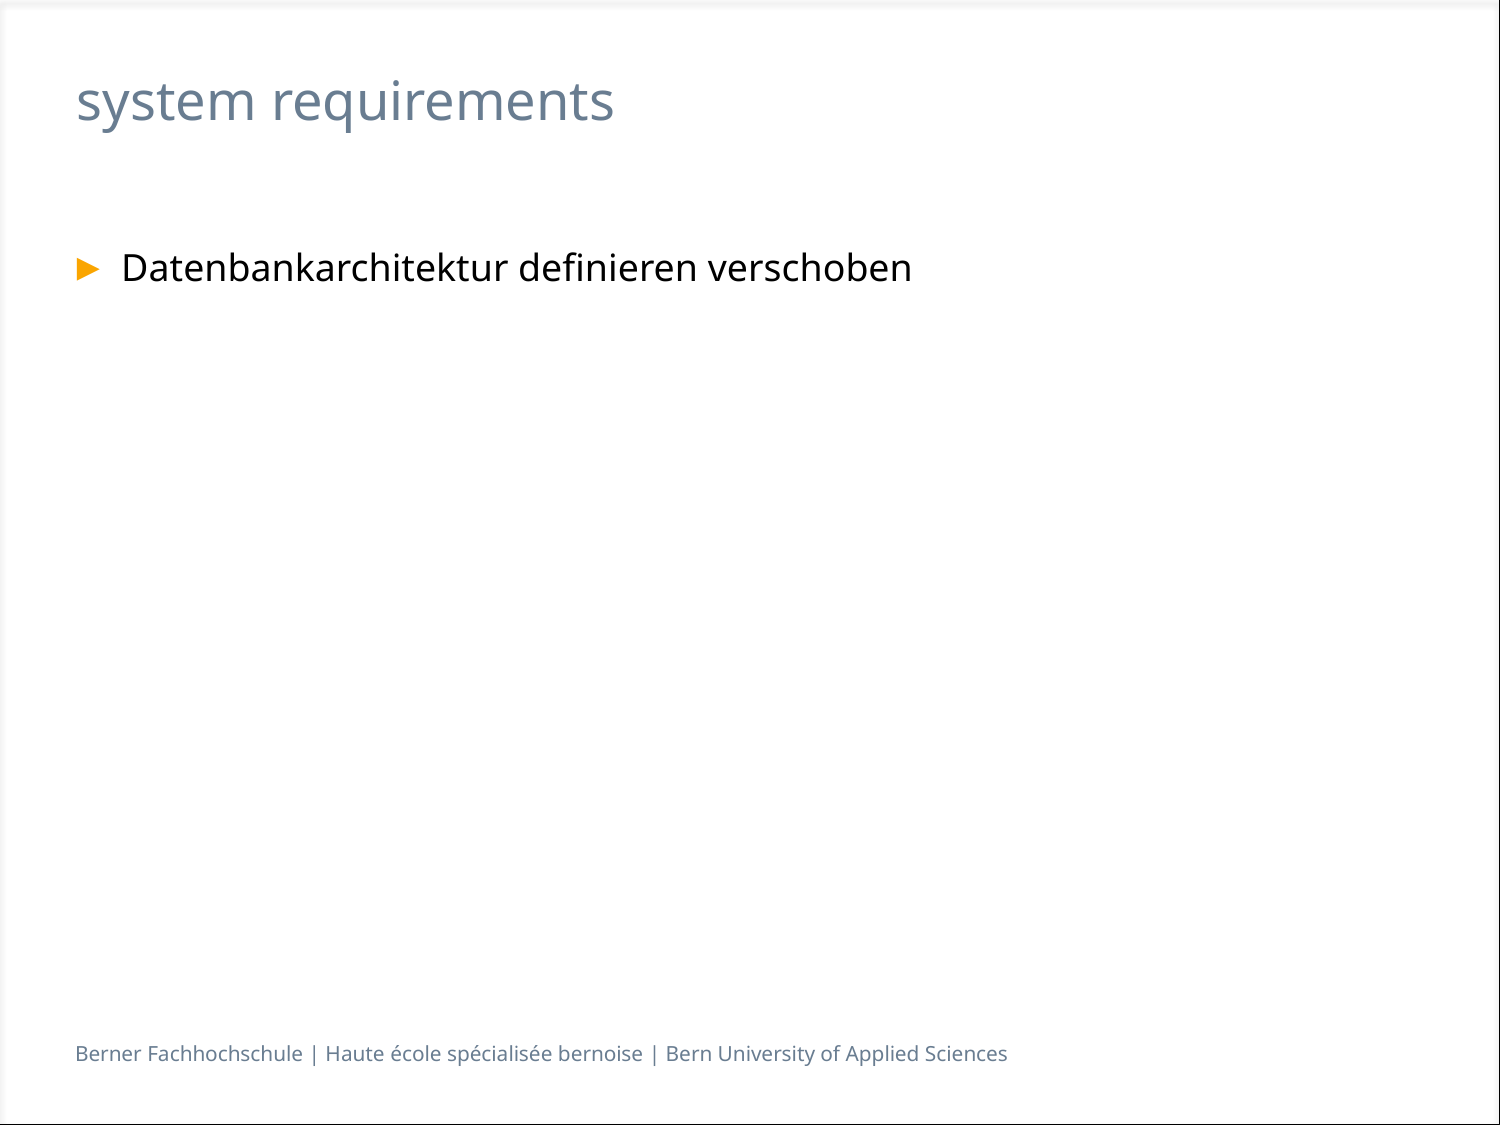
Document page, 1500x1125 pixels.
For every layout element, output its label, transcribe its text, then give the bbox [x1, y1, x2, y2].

list Datenbankarchitektur definieren verschoben [76, 236, 1406, 1004]
title system requirements [76, 59, 1406, 148]
